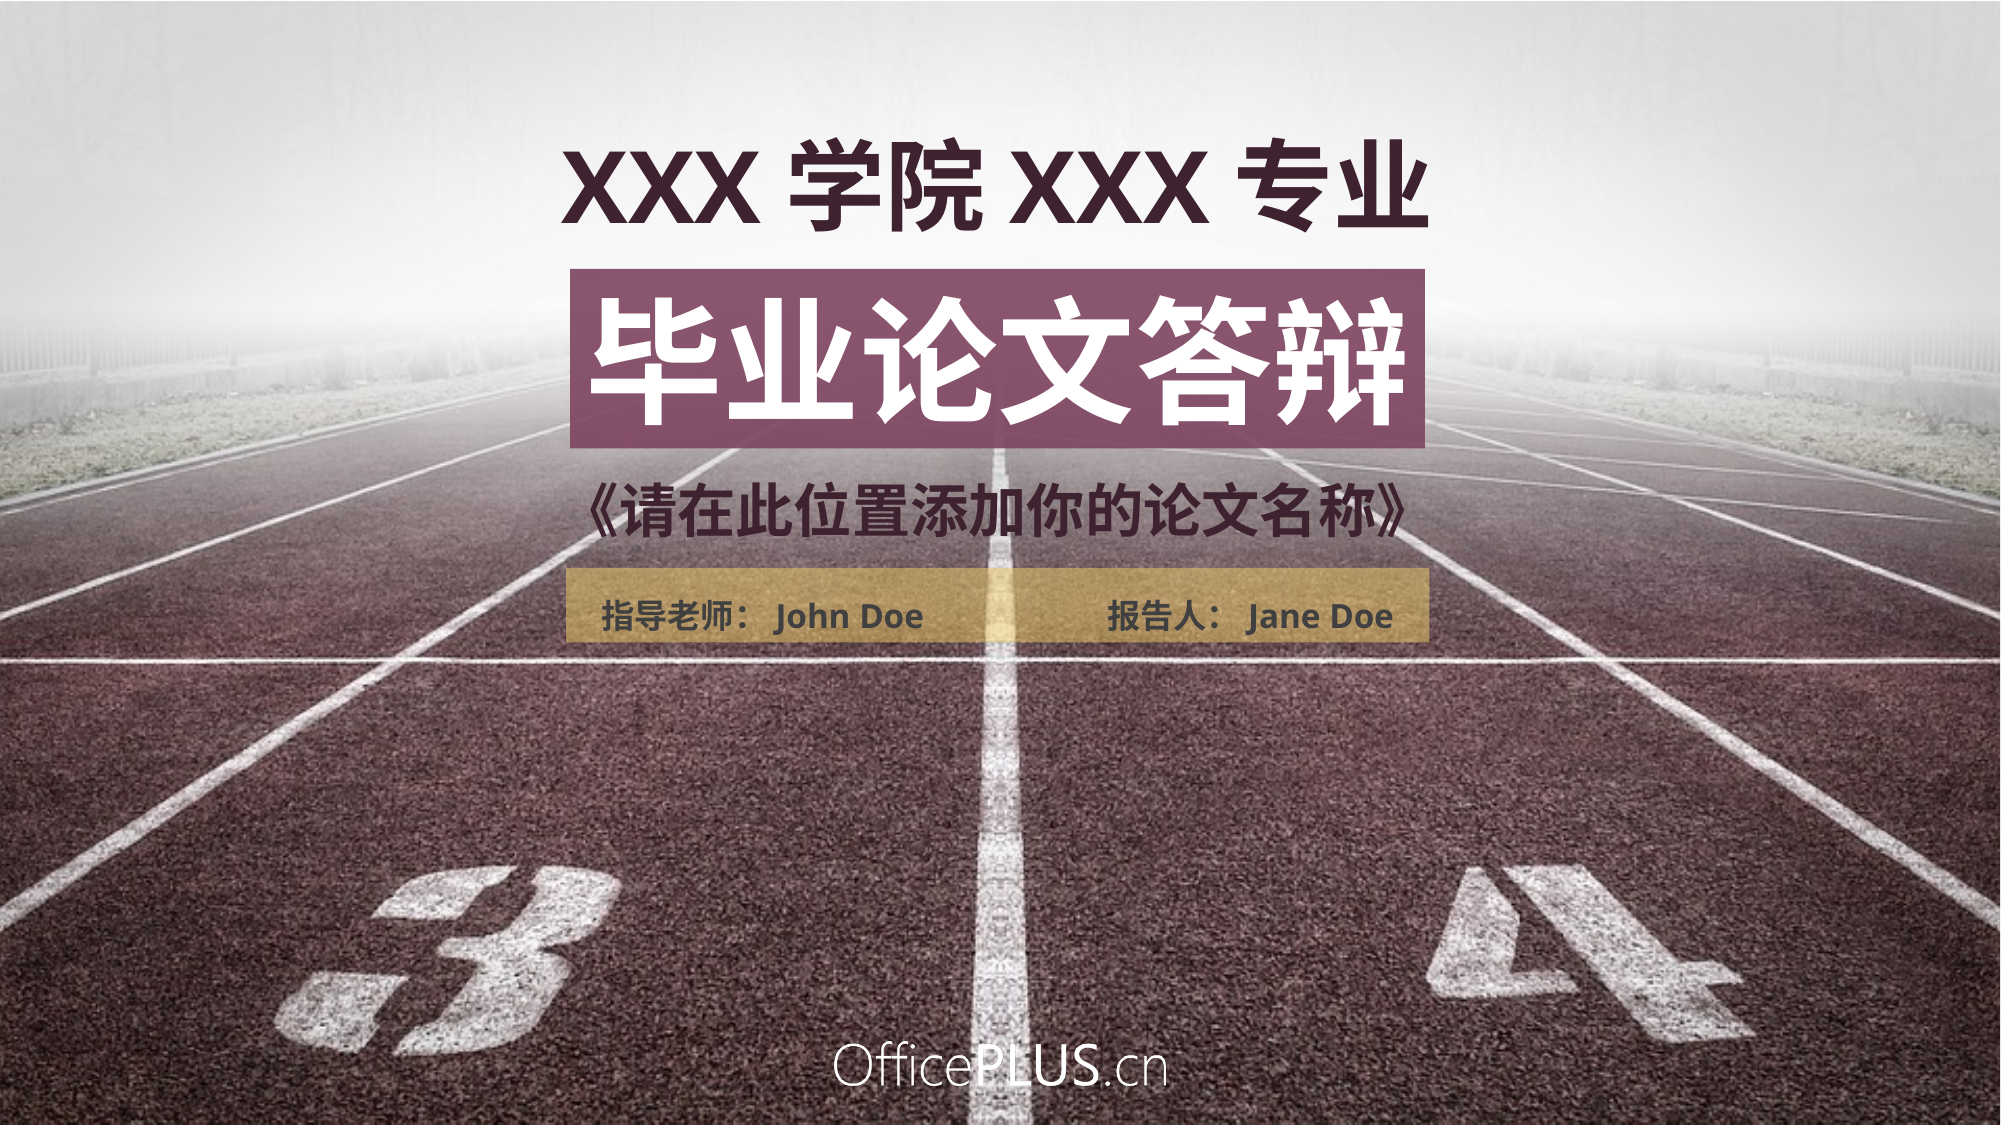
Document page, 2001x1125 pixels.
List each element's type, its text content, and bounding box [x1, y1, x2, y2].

text_box 毕业论文答辩 [570, 268, 1425, 449]
text_box 指导老师：John Doe 报告人：Jane Doe [566, 567, 1430, 643]
picture [0, 1, 2001, 1125]
text_box 《请在此位置添加你的论文名称》 [545, 467, 1450, 552]
text_box XXX学院XXX专业 [546, 115, 1449, 251]
